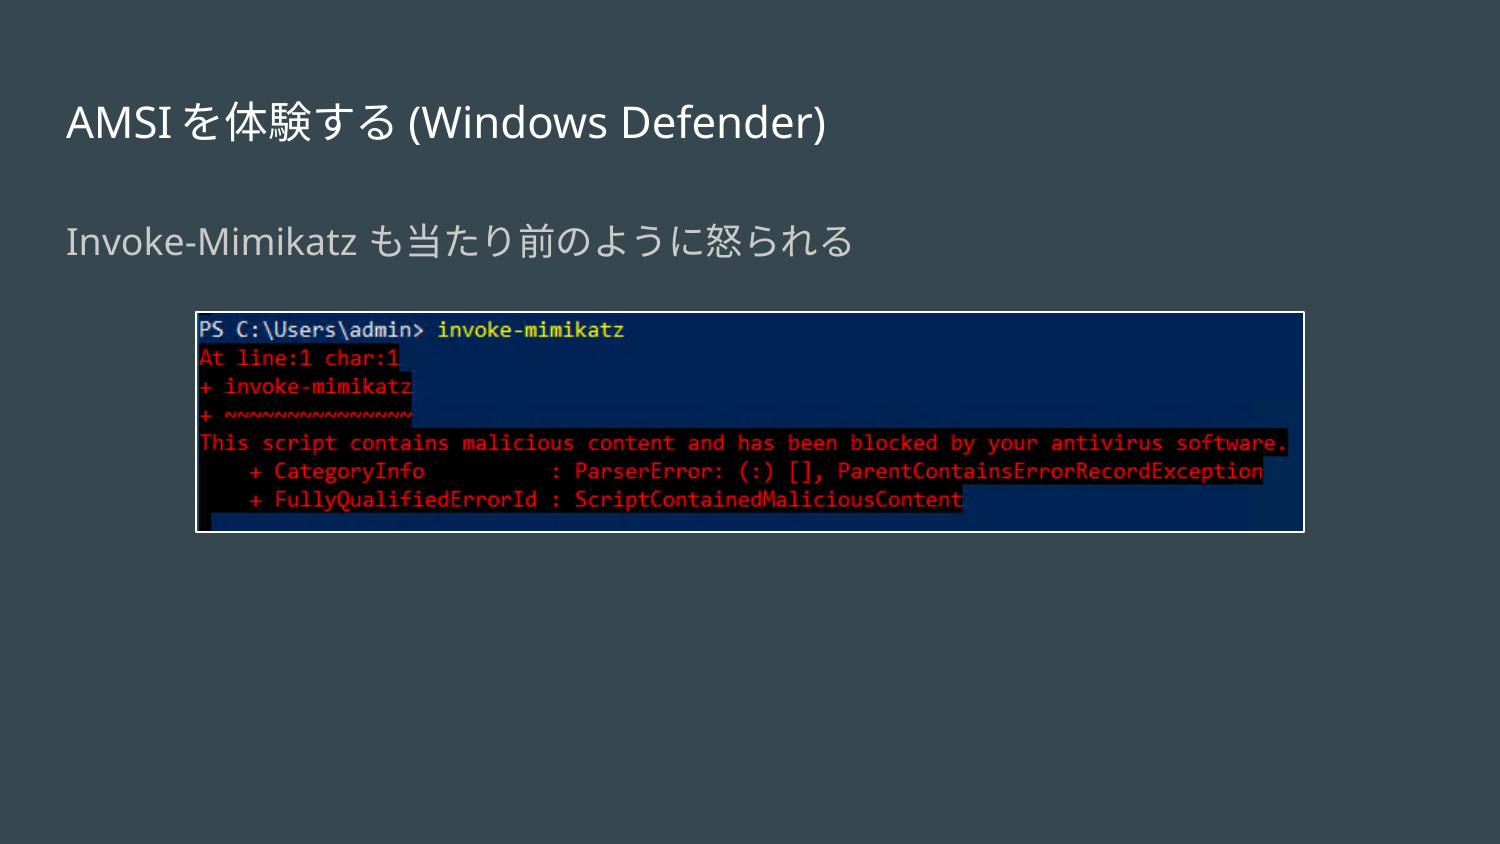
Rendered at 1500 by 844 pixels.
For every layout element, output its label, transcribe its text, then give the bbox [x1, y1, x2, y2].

list Invoke-Mimikatzも当たり前のように怒られる [51, 189, 1449, 750]
picture [196, 312, 1304, 532]
title AMSIを体験する(Windows Defender) [51, 72, 1449, 167]
